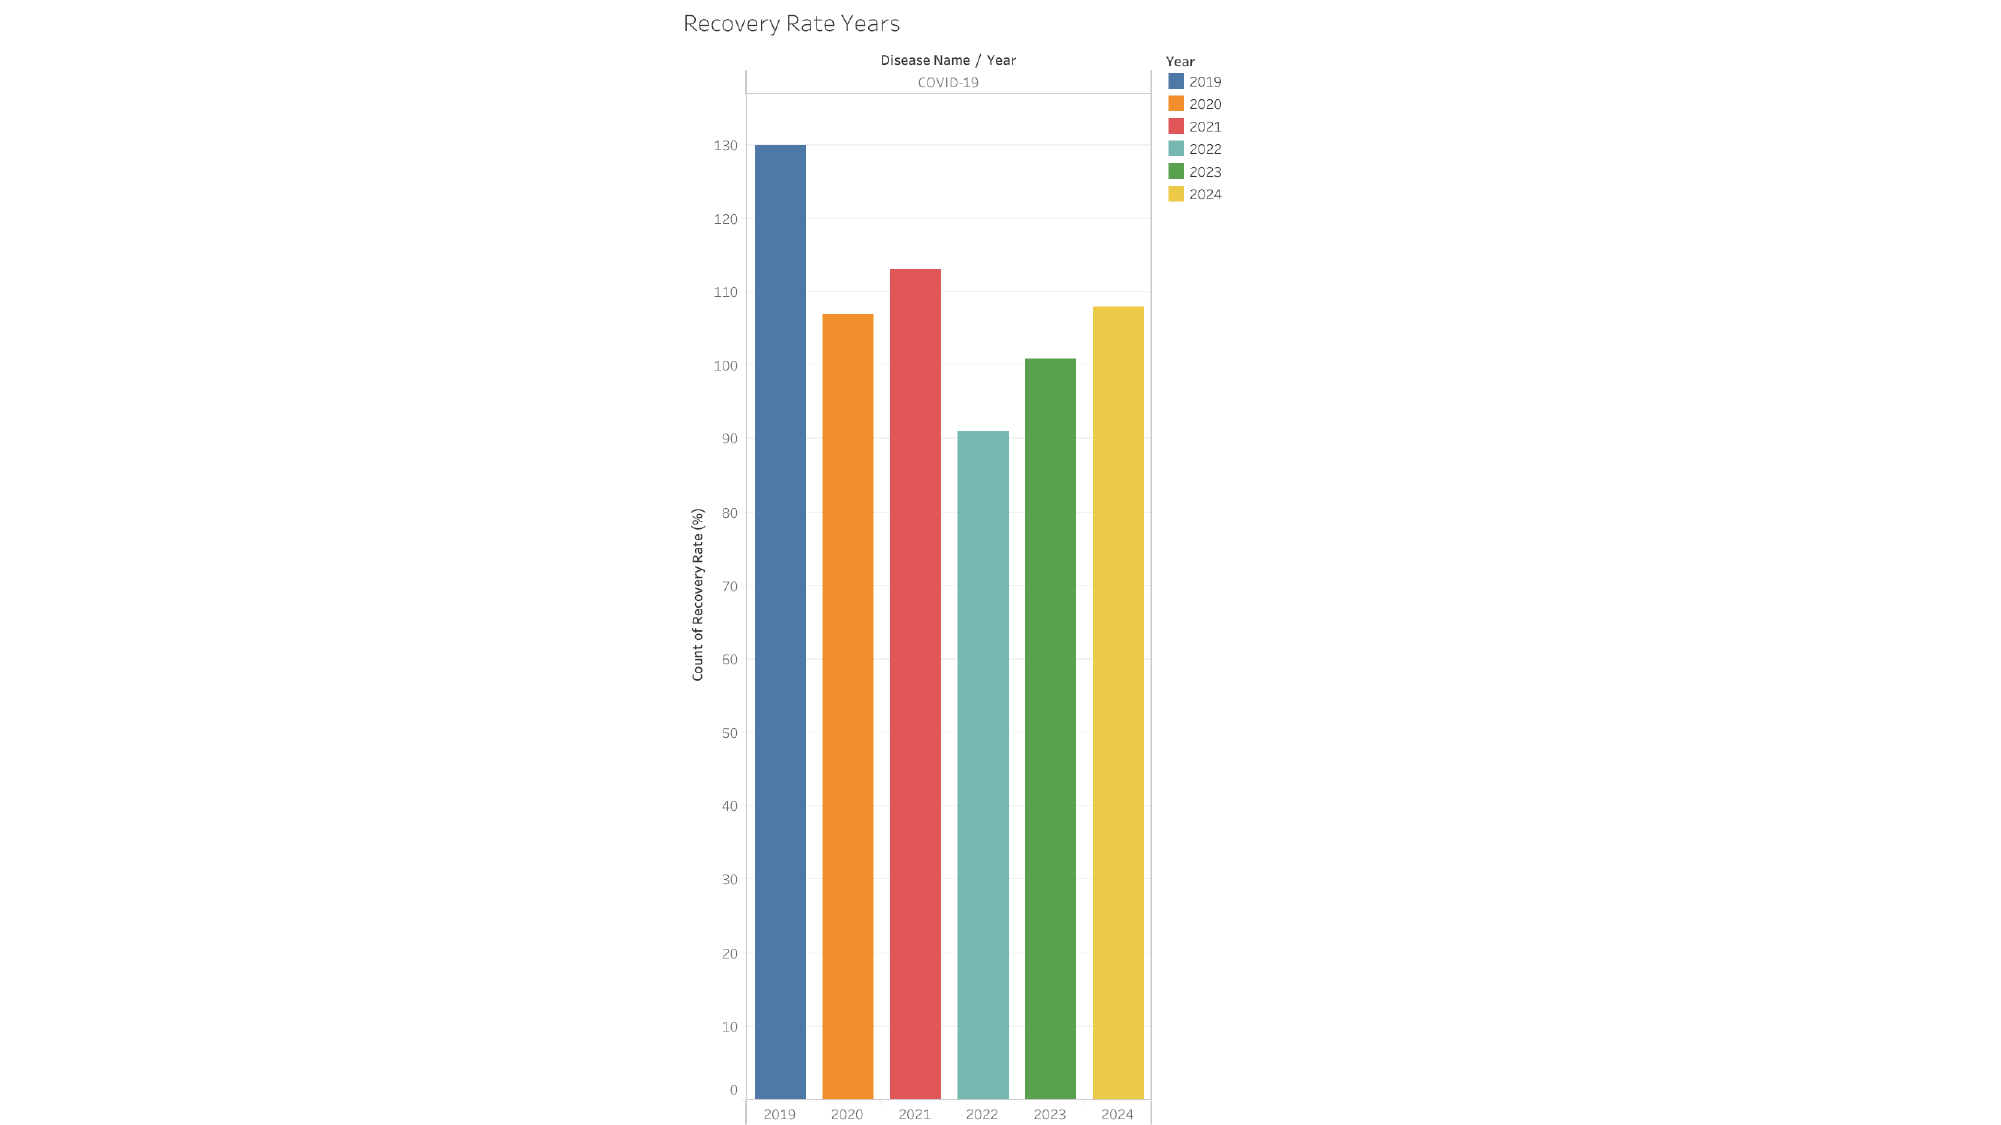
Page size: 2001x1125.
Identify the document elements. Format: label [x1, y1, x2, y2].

picture [677, 0, 1322, 1125]
